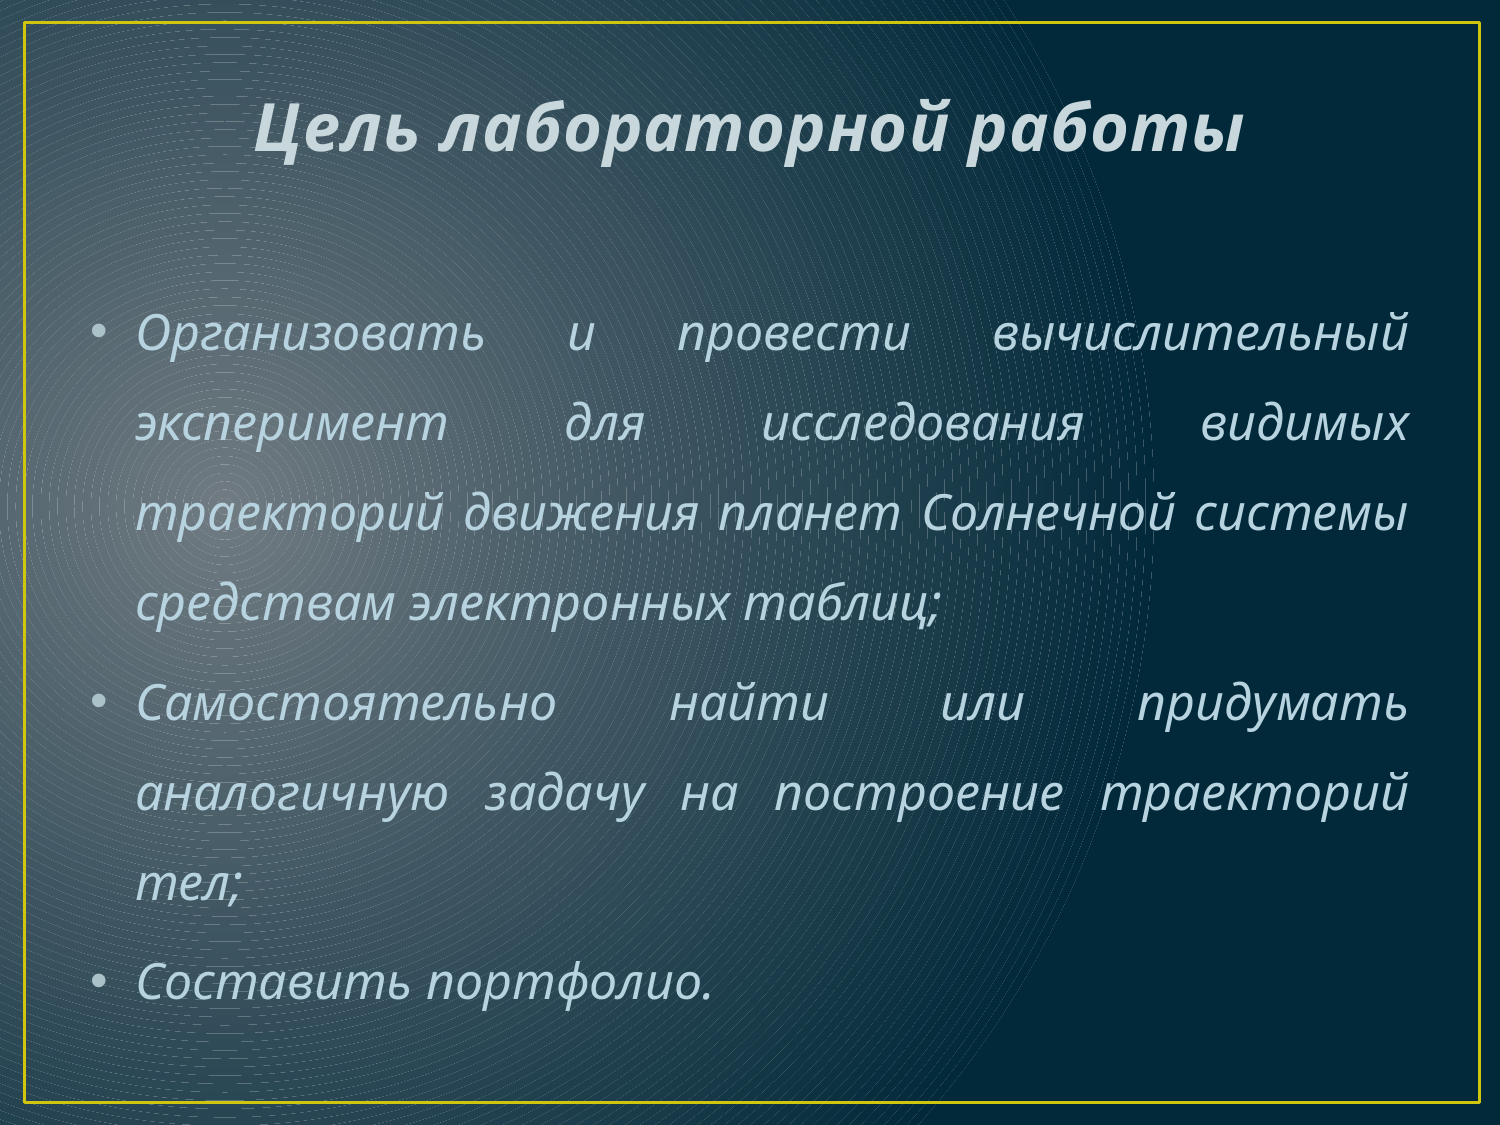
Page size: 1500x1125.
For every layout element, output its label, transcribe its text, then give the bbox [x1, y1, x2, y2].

list Организовать и провести вычислительный эксперимент для исследования видимых траекторий движения планет Солнечной системы средствам электронных таблиц; Самостоятельно найти или придумать аналогичную задачу на построение траекторий тел; Составить портфолио. [75, 262, 1425, 1005]
title Цель лабораторной работы [75, 45, 1425, 173]
